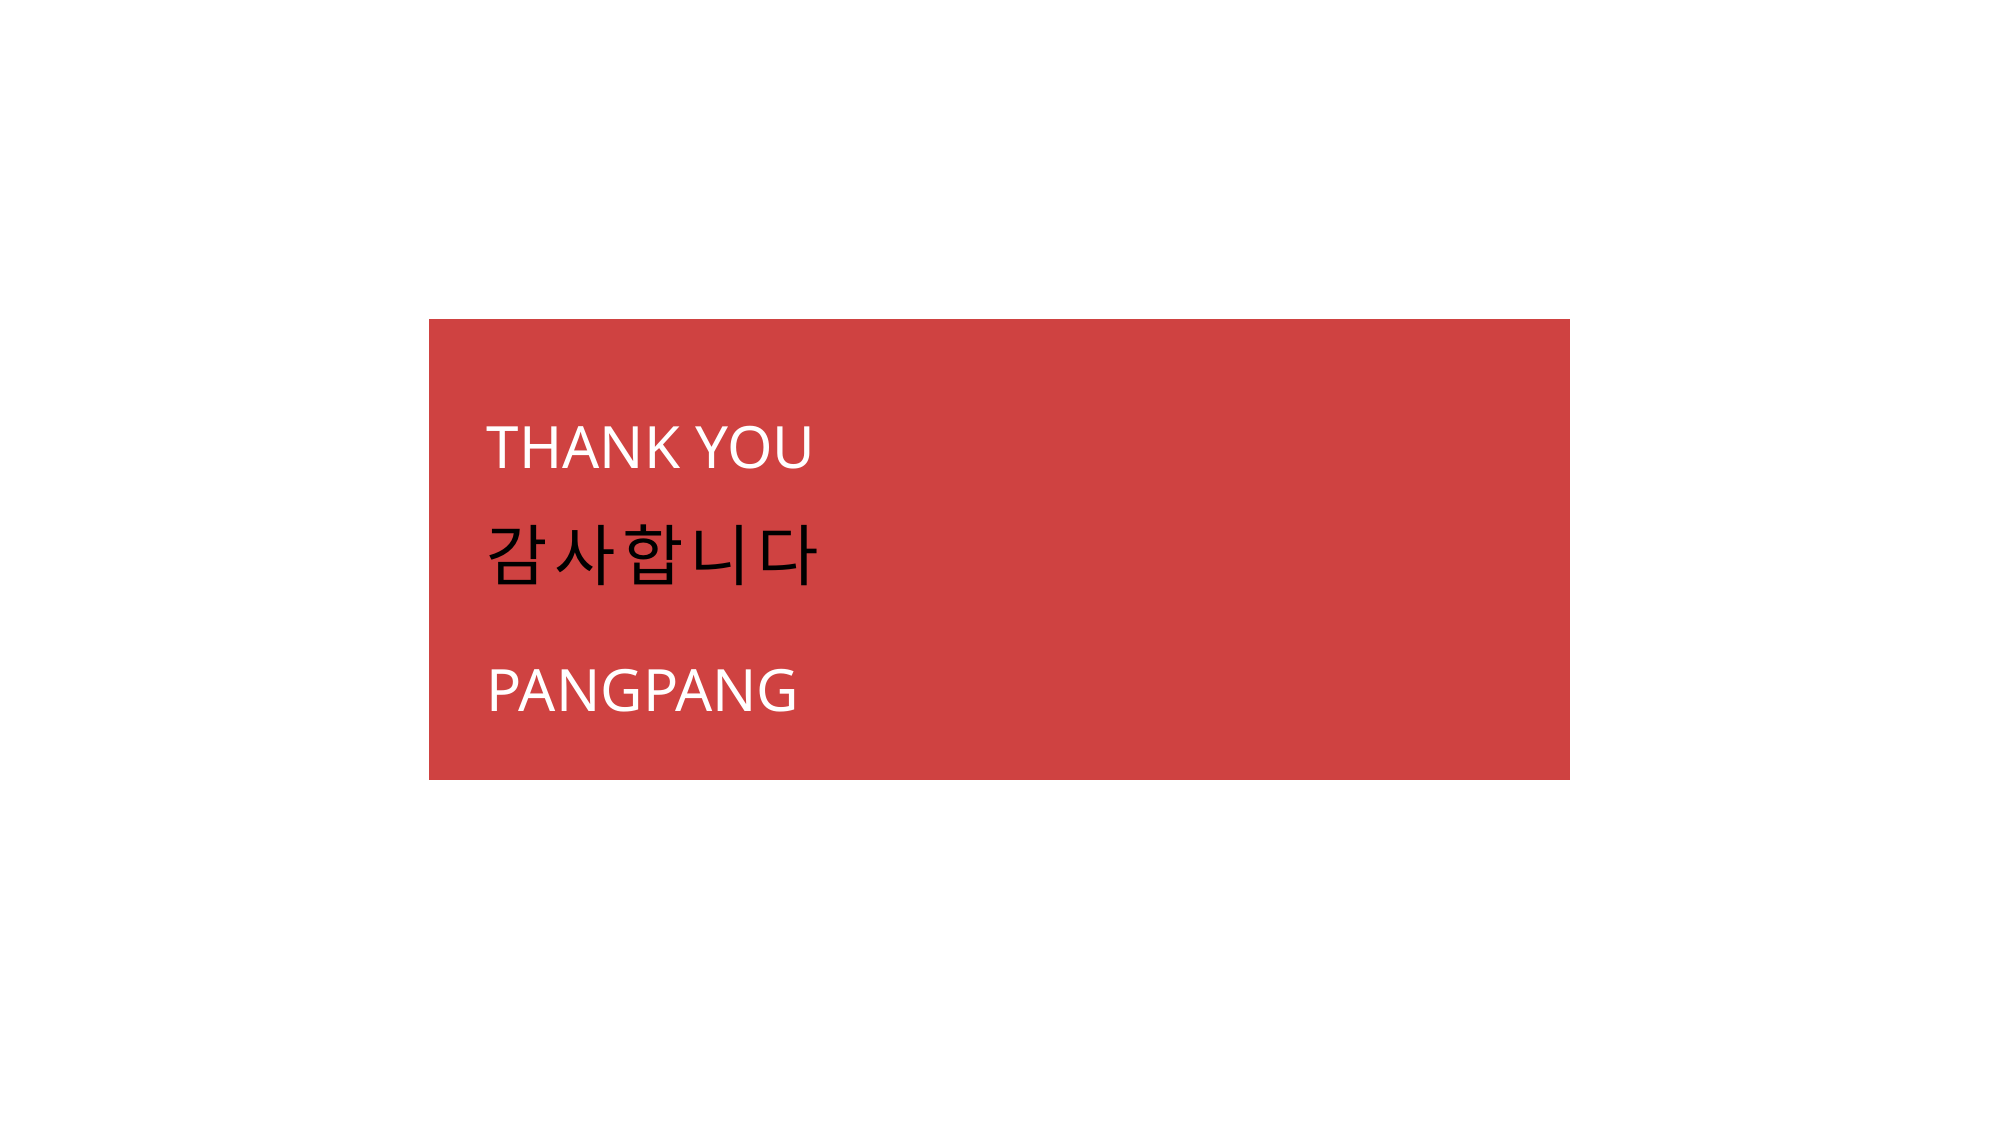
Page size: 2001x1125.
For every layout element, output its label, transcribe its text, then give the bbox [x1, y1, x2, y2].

text_box THANK YOU [472, 367, 1528, 488]
text_box [431, 320, 1569, 779]
text_box 감사합니다 [472, 506, 1528, 602]
text_box PANGPANG [472, 610, 1528, 730]
